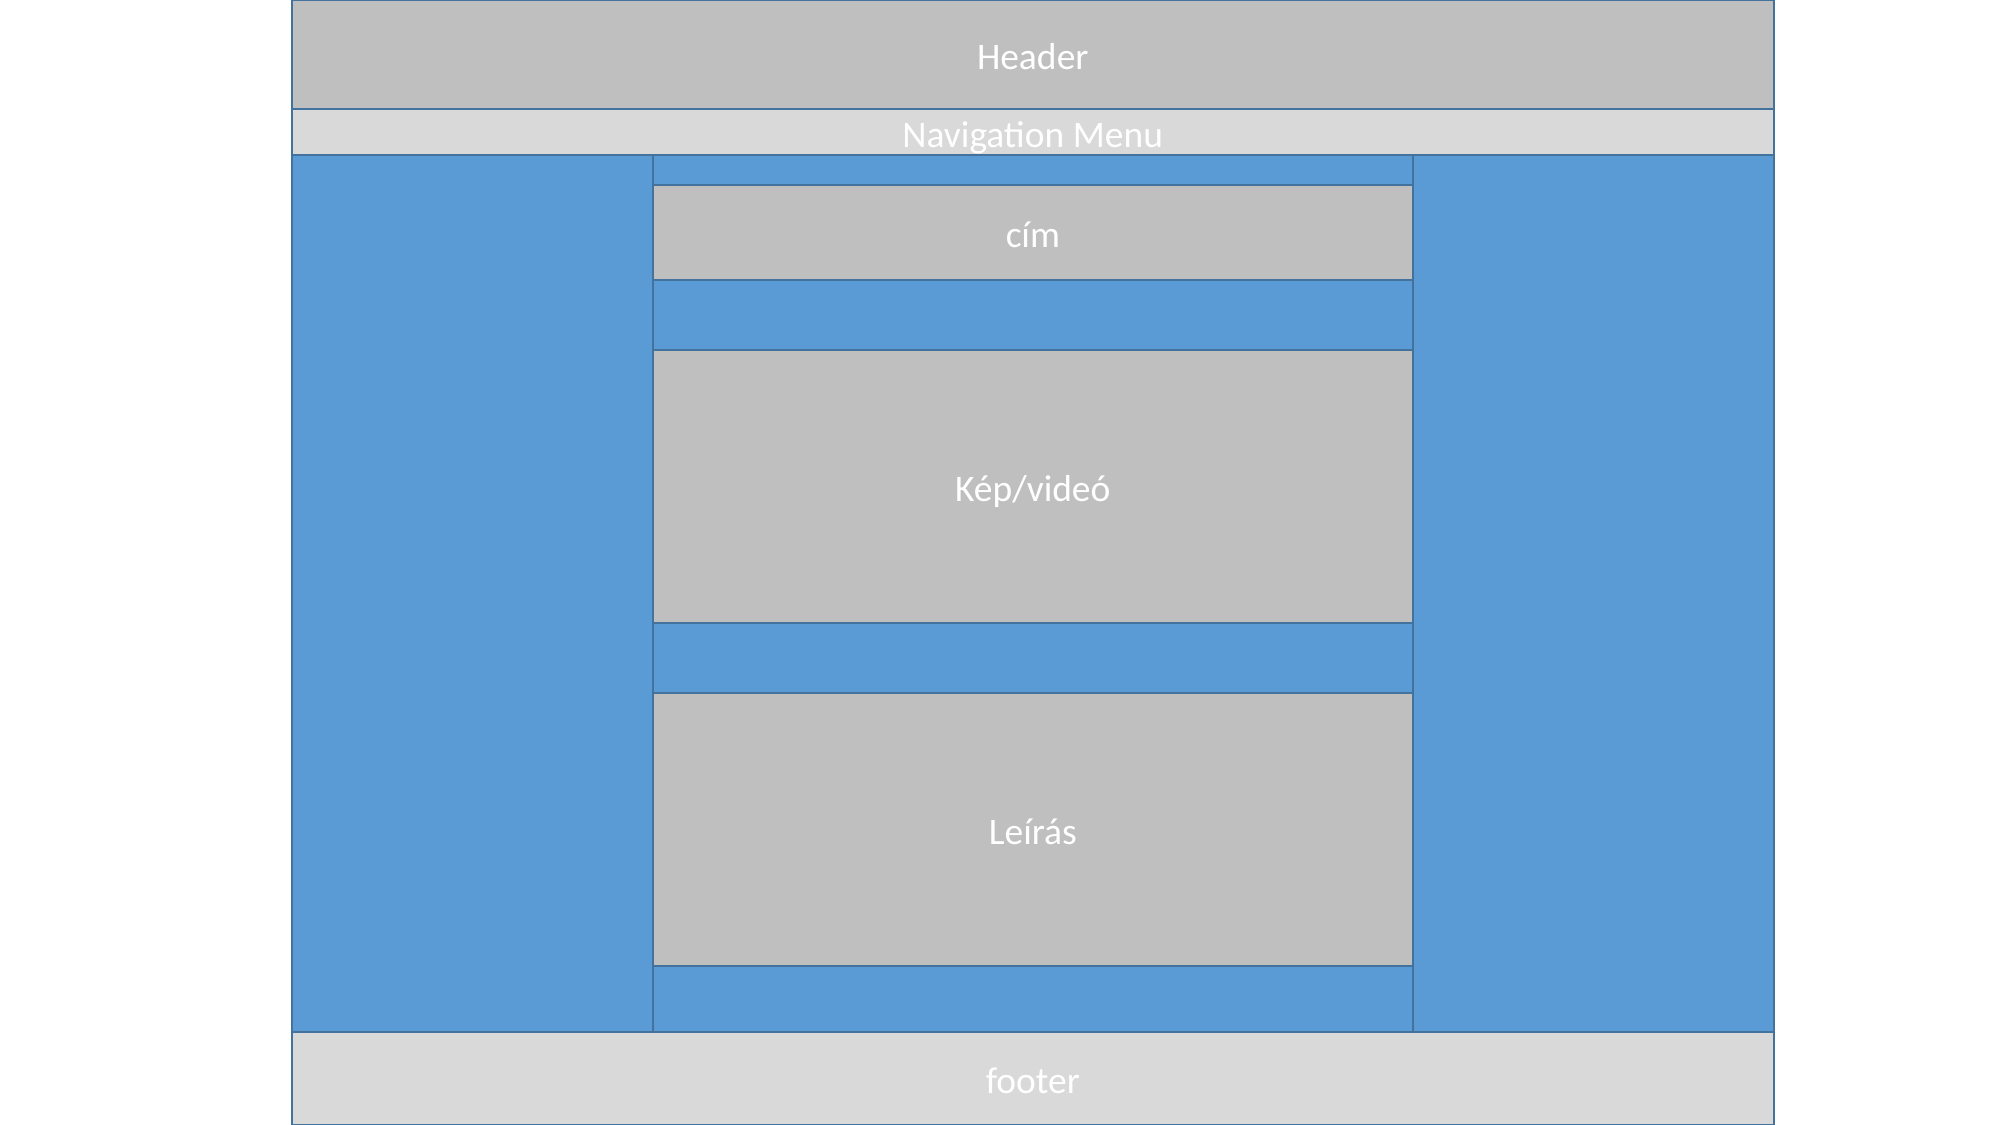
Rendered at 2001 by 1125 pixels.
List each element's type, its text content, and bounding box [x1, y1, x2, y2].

text_box Leírás [654, 692, 1412, 967]
text_box Kép/videó [654, 349, 1412, 624]
text_box cím [654, 184, 1412, 281]
text_box [654, 281, 1412, 349]
text_box Header [291, 0, 1775, 108]
text_box [1412, 154, 1775, 1033]
text_box [654, 967, 1412, 1031]
text_box footer [291, 1031, 1775, 1125]
text_box Navigation Menu [291, 108, 1775, 154]
text_box [654, 624, 1412, 692]
text_box [654, 154, 1412, 184]
text_box [291, 154, 654, 1033]
